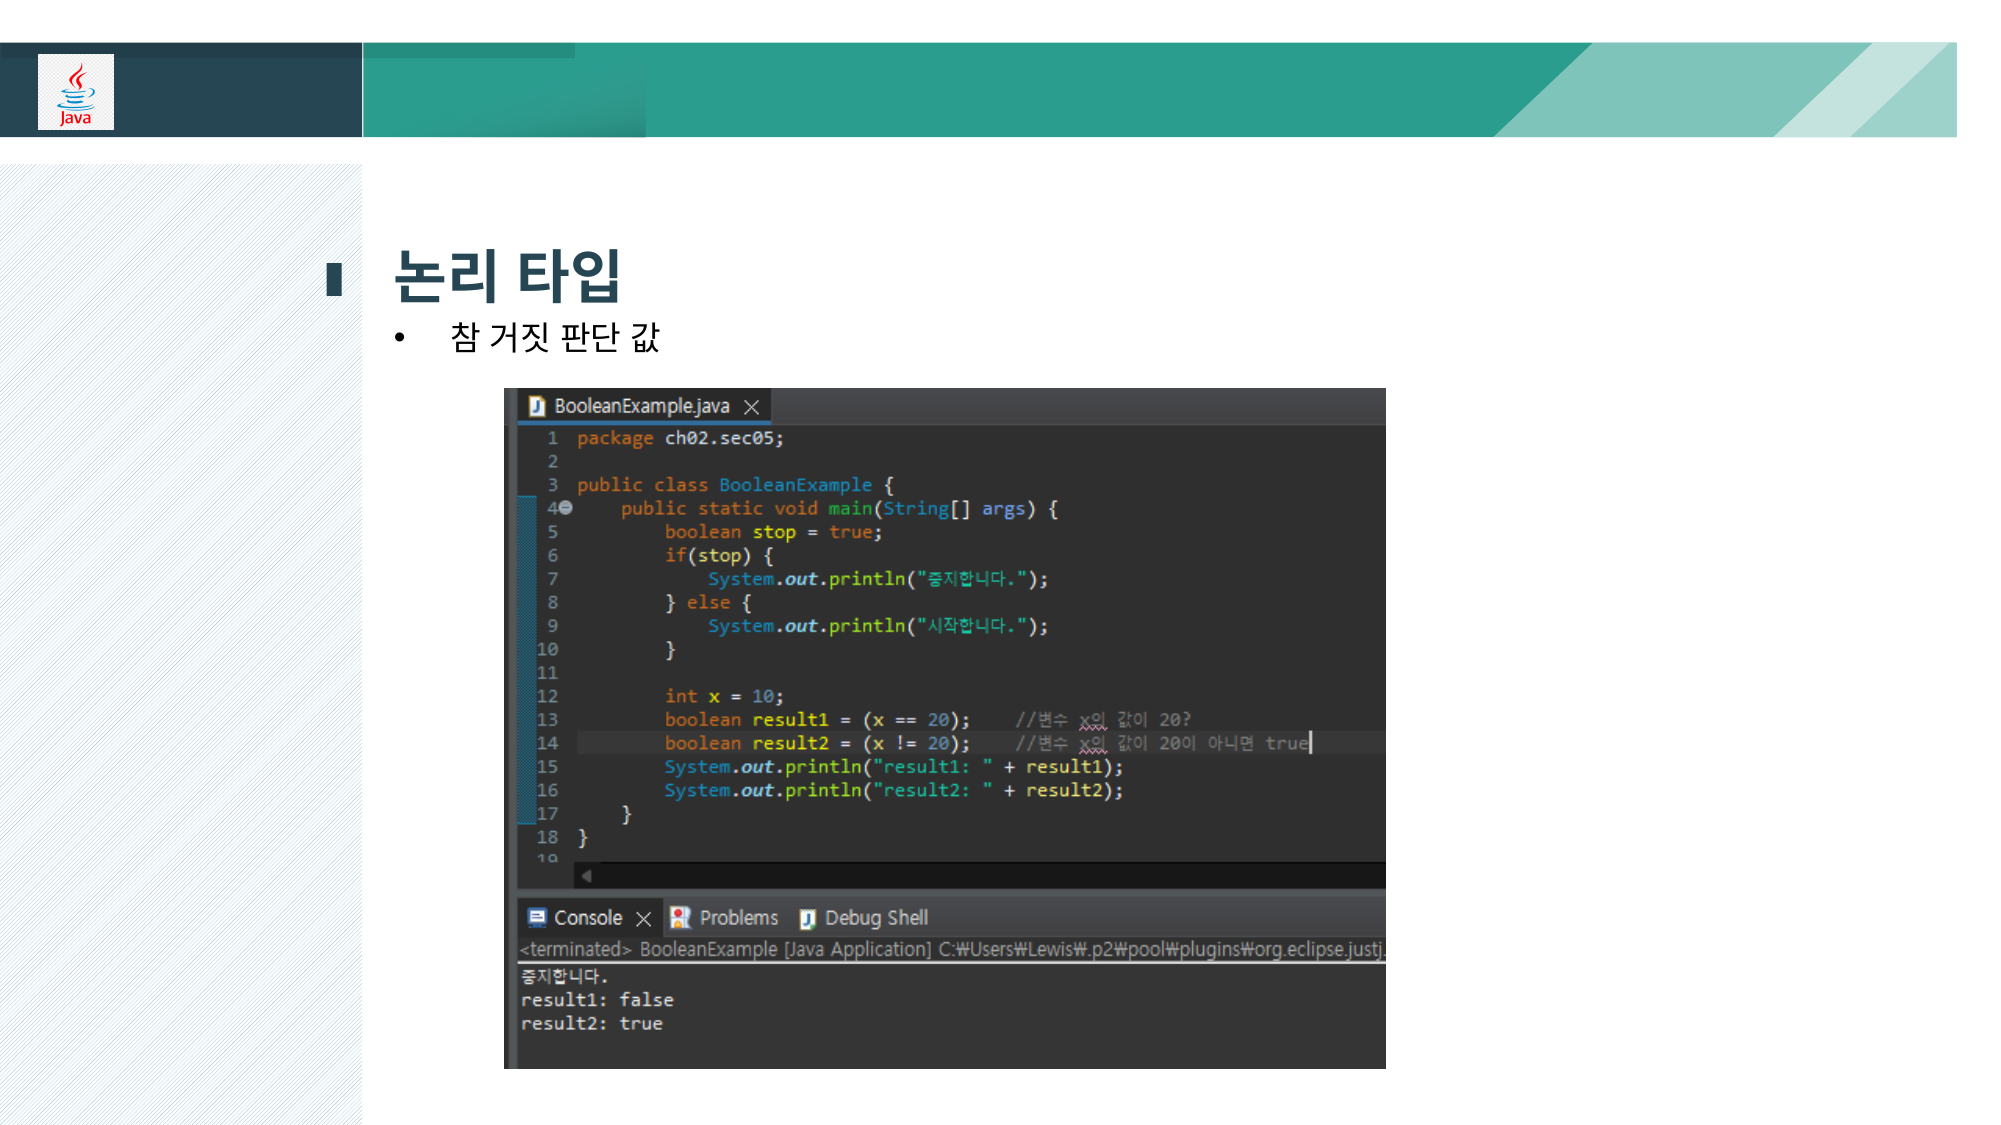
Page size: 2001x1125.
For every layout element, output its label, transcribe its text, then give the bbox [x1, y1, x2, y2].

text_box [1770, 41, 1958, 139]
text_box [156, 309, 379, 350]
text_box [0, 163, 363, 1125]
text_box [362, 42, 647, 138]
picture [38, 54, 114, 131]
text_box [647, 42, 1591, 138]
text_box [0, 59, 362, 138]
picture [504, 388, 1386, 1069]
text_box [0, 42, 362, 59]
text_box [1490, 41, 1872, 139]
text_box [326, 262, 343, 297]
text_box 논리 타입 참 거짓 판단 값 [379, 233, 1508, 377]
